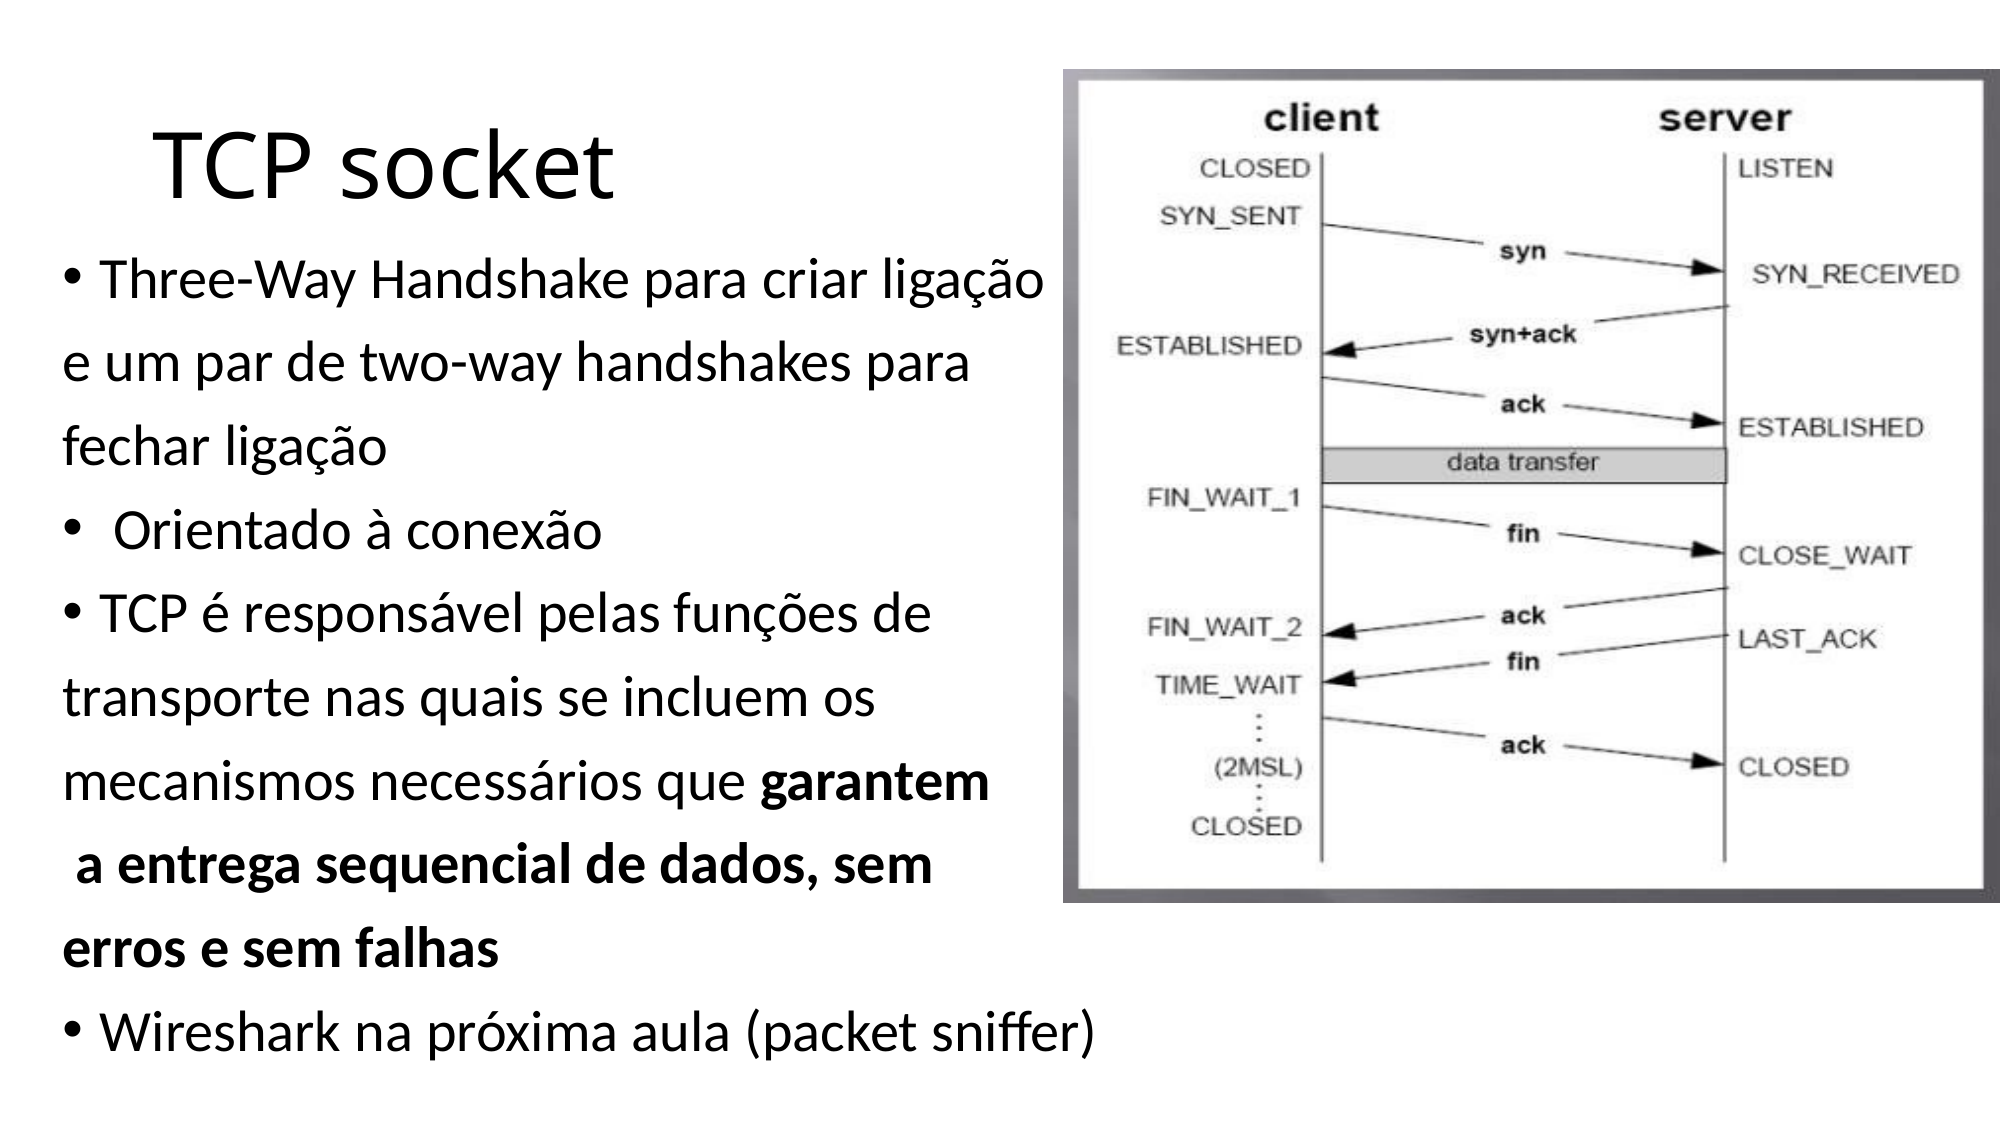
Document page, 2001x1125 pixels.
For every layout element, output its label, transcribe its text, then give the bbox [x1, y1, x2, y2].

title TCP socket [137, 59, 1863, 240]
picture [1063, 69, 2000, 903]
list Three-Way Handshake para criar ligação e um par de two-way handshakes para fechar ligação Orientado à conexão TCP é responsável pelas funções de transporte nas quais se incluem os mecanismos necessários que garantem a entrega sequencial de dados, sem erros e sem falhas Wireshark na próxima aula (packet sniffer) [47, 240, 1958, 1096]
